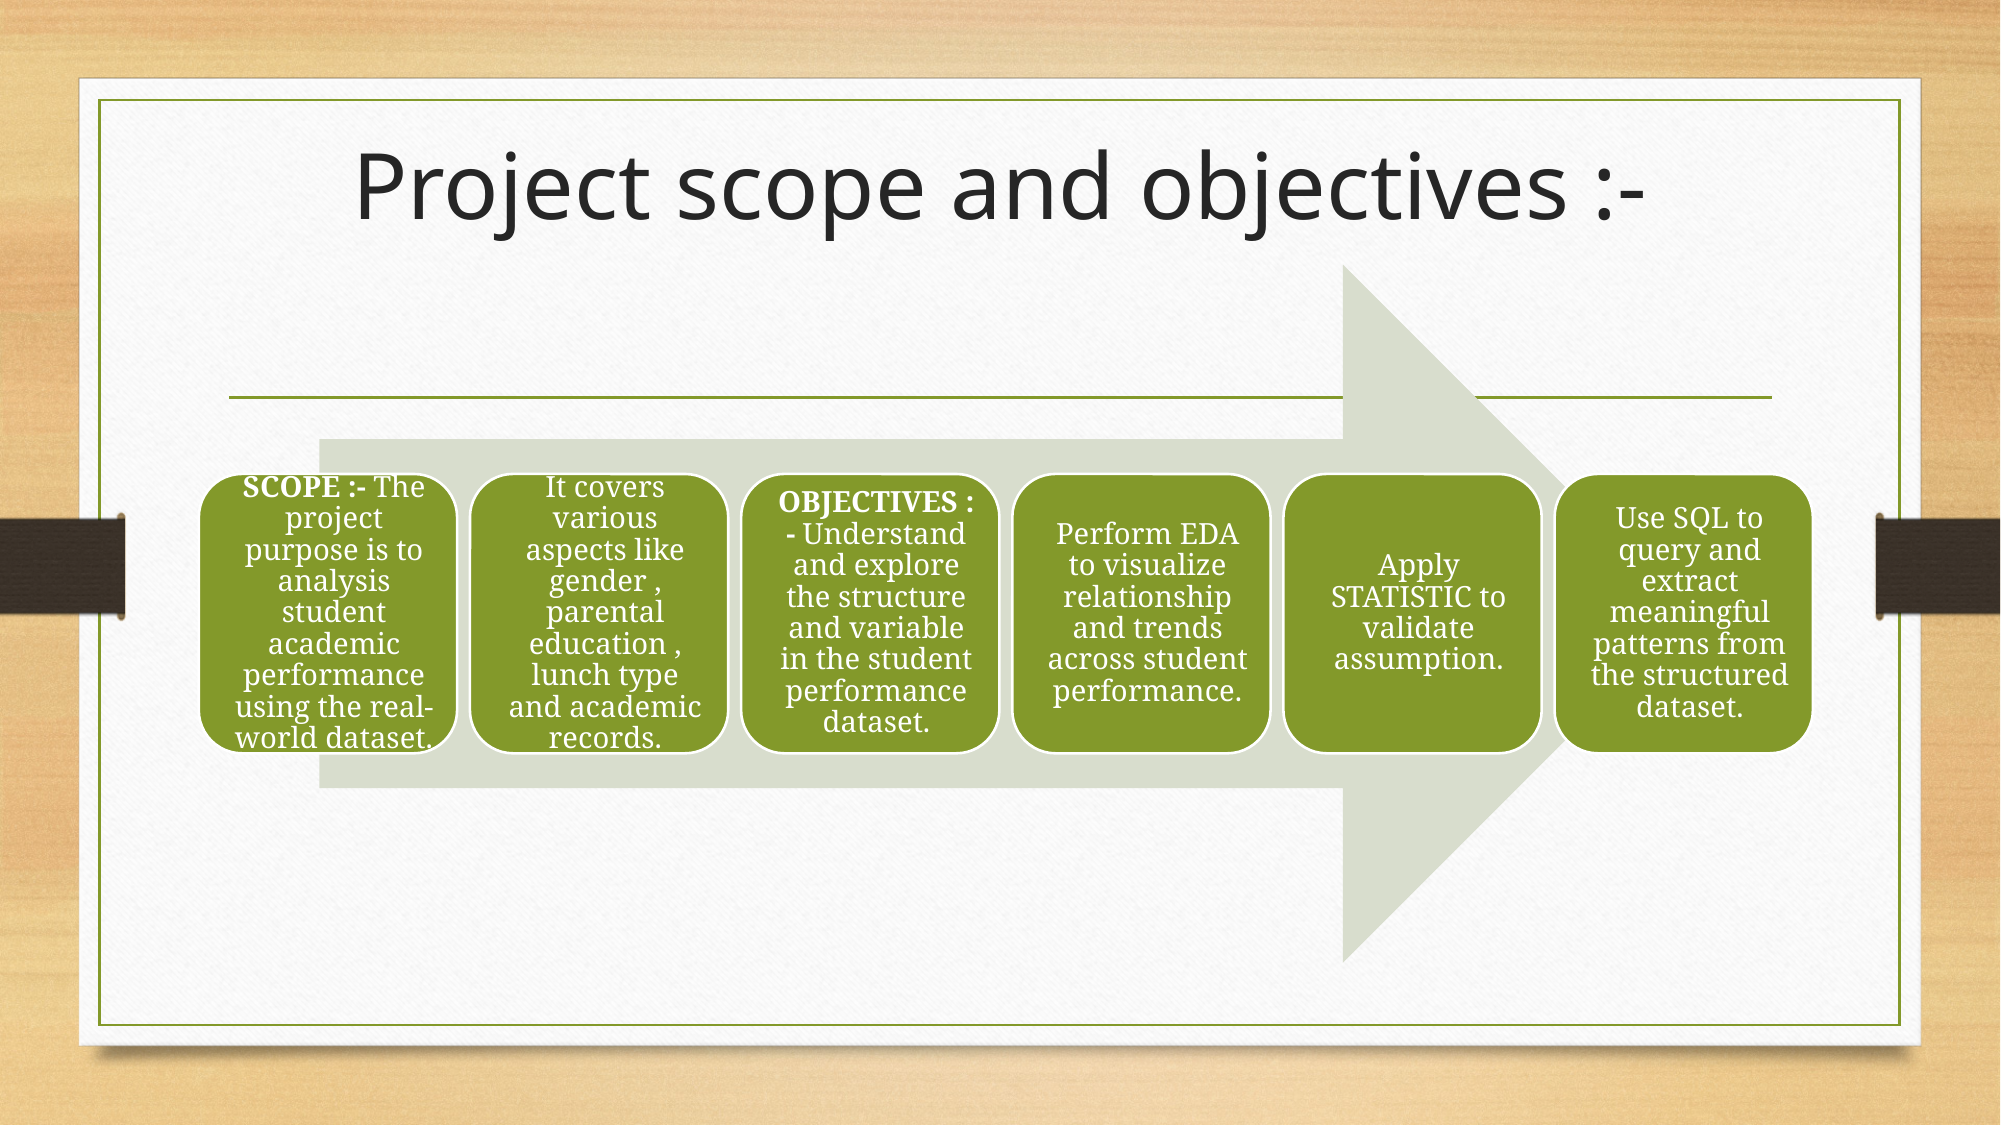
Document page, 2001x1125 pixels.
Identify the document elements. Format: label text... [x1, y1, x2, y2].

title Project scope and objectives :- [212, 117, 1788, 249]
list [198, 264, 1814, 964]
picture [0, 0, 2001, 1125]
